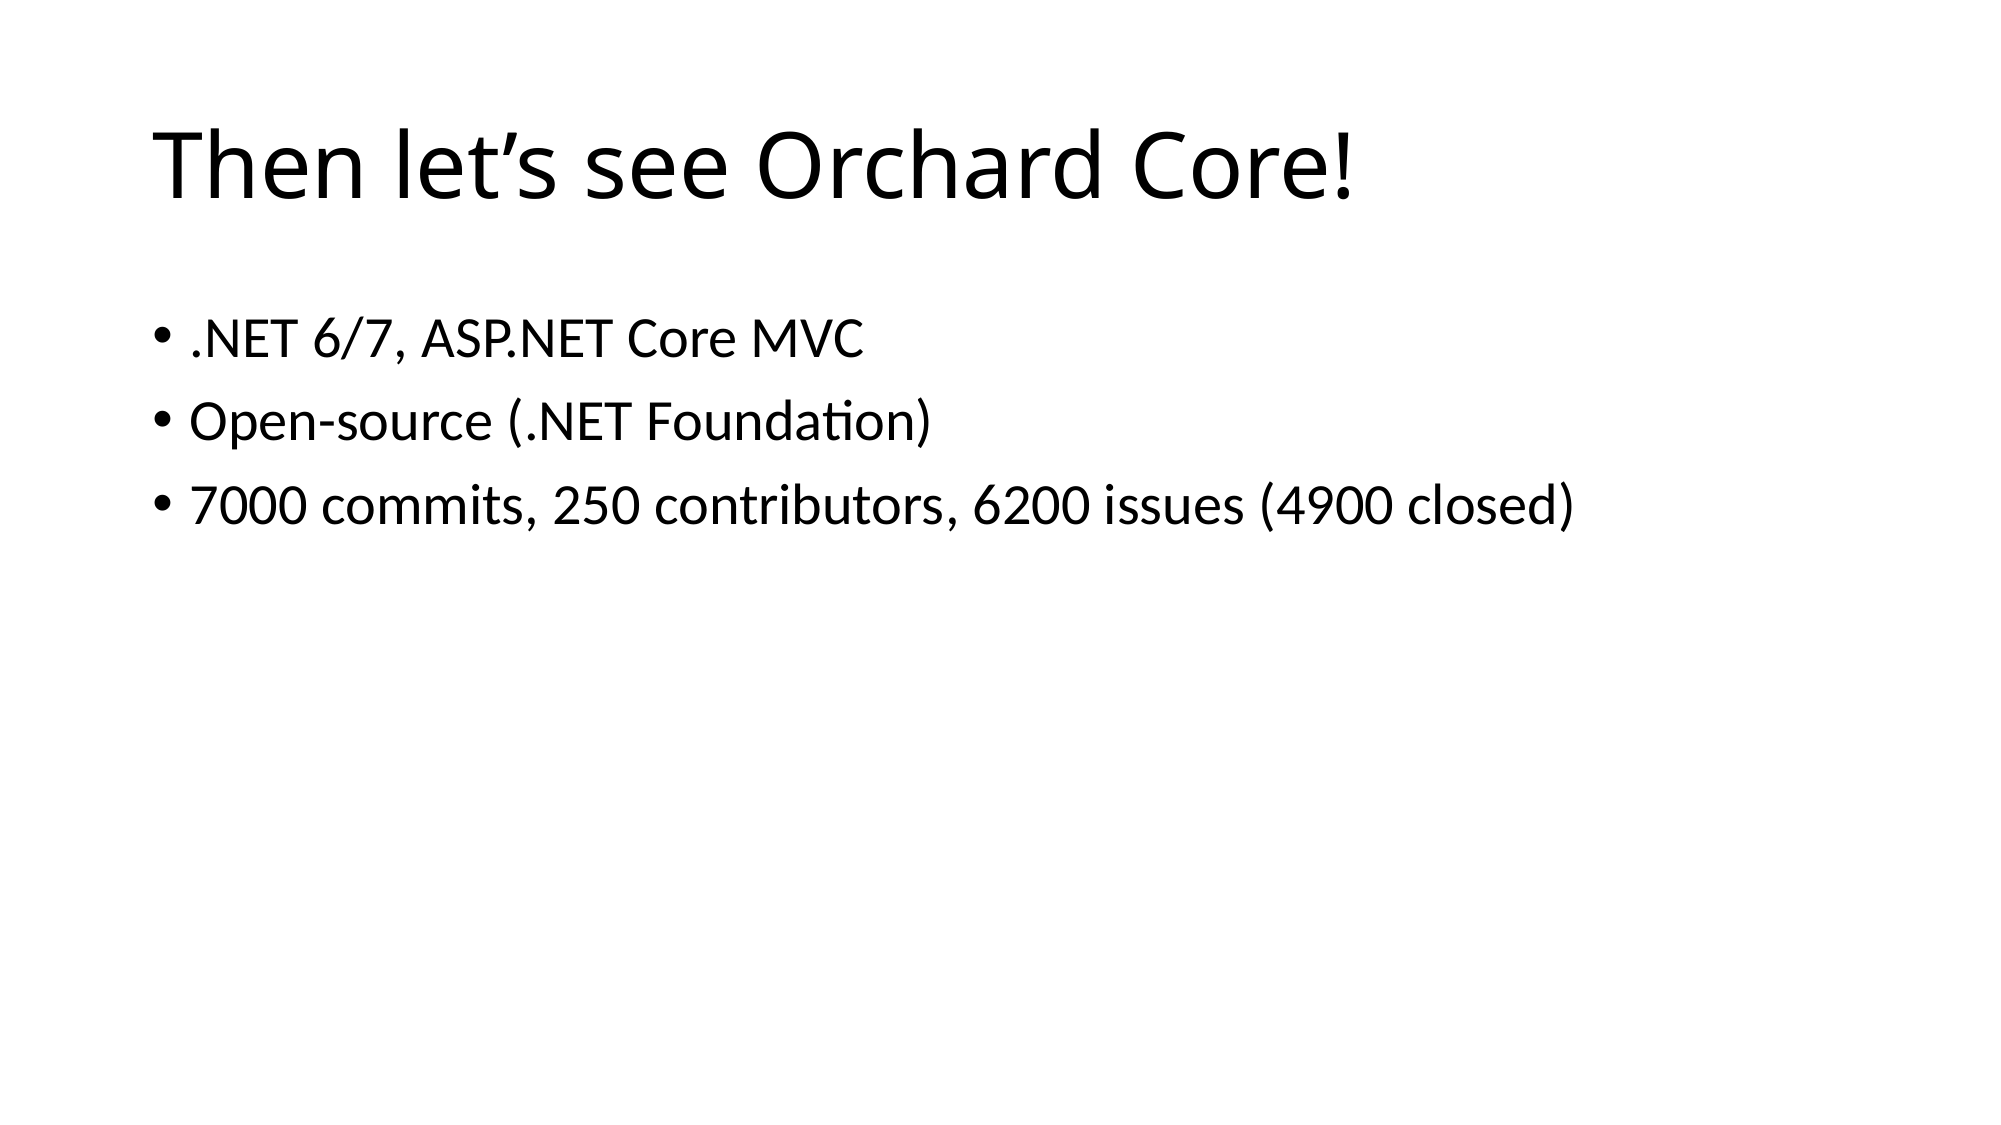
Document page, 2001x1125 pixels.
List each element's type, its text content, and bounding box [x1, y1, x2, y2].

title Then let’s see Orchard Core! [137, 59, 1863, 278]
list .NET 6/7, ASP.NET Core MVC Open-source (.NET Foundation) 7000 commits, 250 contributors, 6200 issues (4900 closed) [137, 299, 1863, 1014]
